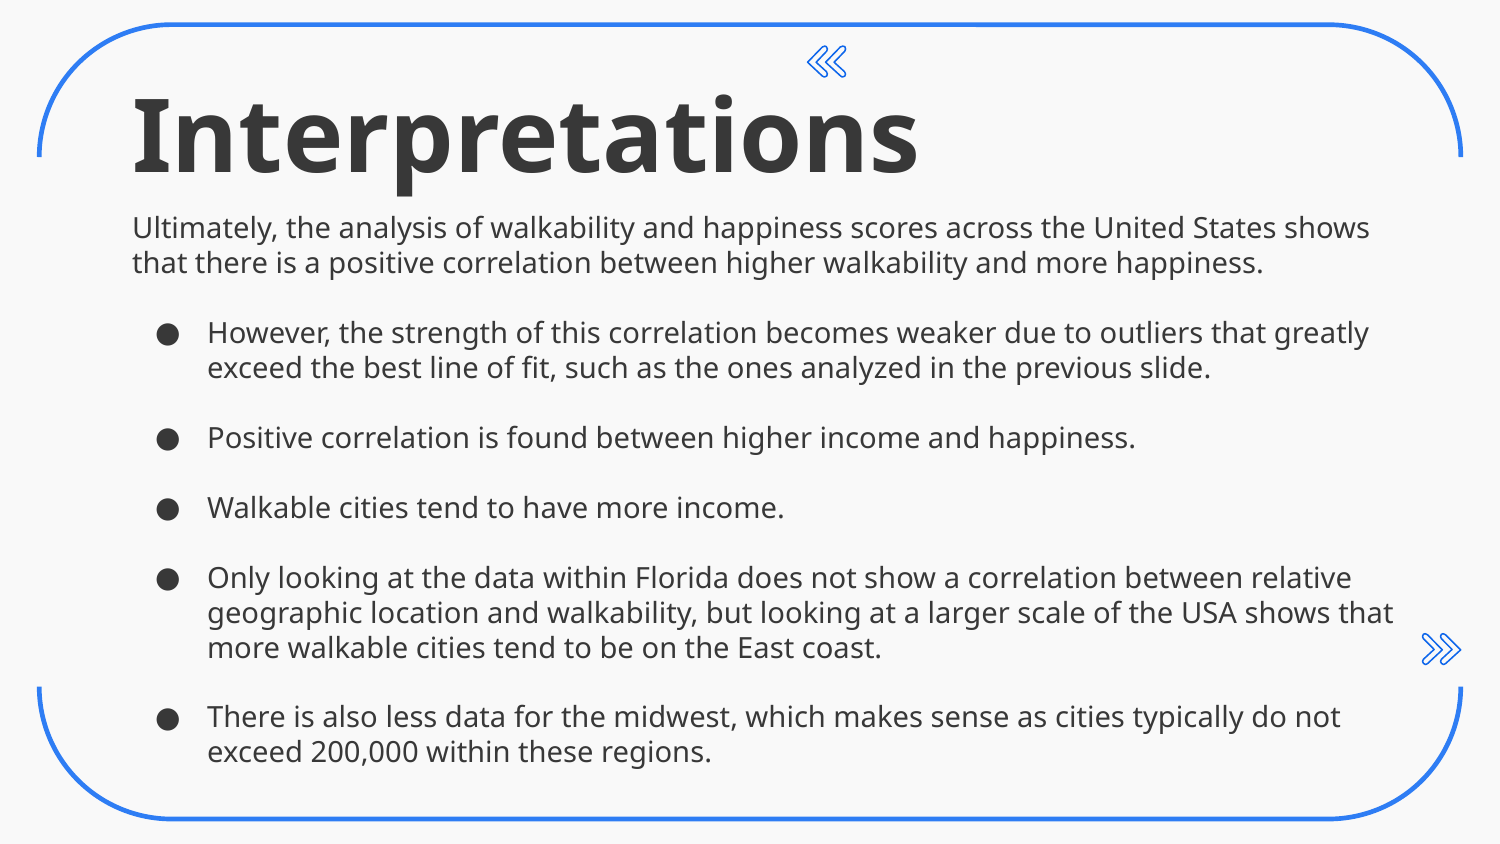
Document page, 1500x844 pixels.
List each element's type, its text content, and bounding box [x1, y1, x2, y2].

title Interpretations [116, 56, 950, 194]
subtitle Ultimately, the analysis of walkability and happiness scores across the United States shows that there is a positive correlation between higher walkability and more happiness. However, the strength of this correlation becomes weaker due to outliers that greatly exceed the best line of fit, such as the ones analyzed in the previous slide. Positive correlation is found between higher income and happiness. Walkable cities tend to have more income. Only looking at the data within Florida does not show a correlation between relative geographic location and walkability, but looking at a larger scale of the USA shows that more walkable cities tend to be on the East coast. There is also less data for the midwest, which makes sense as cities typically do not exceed 200,000 within these regions. [116, 194, 1413, 784]
